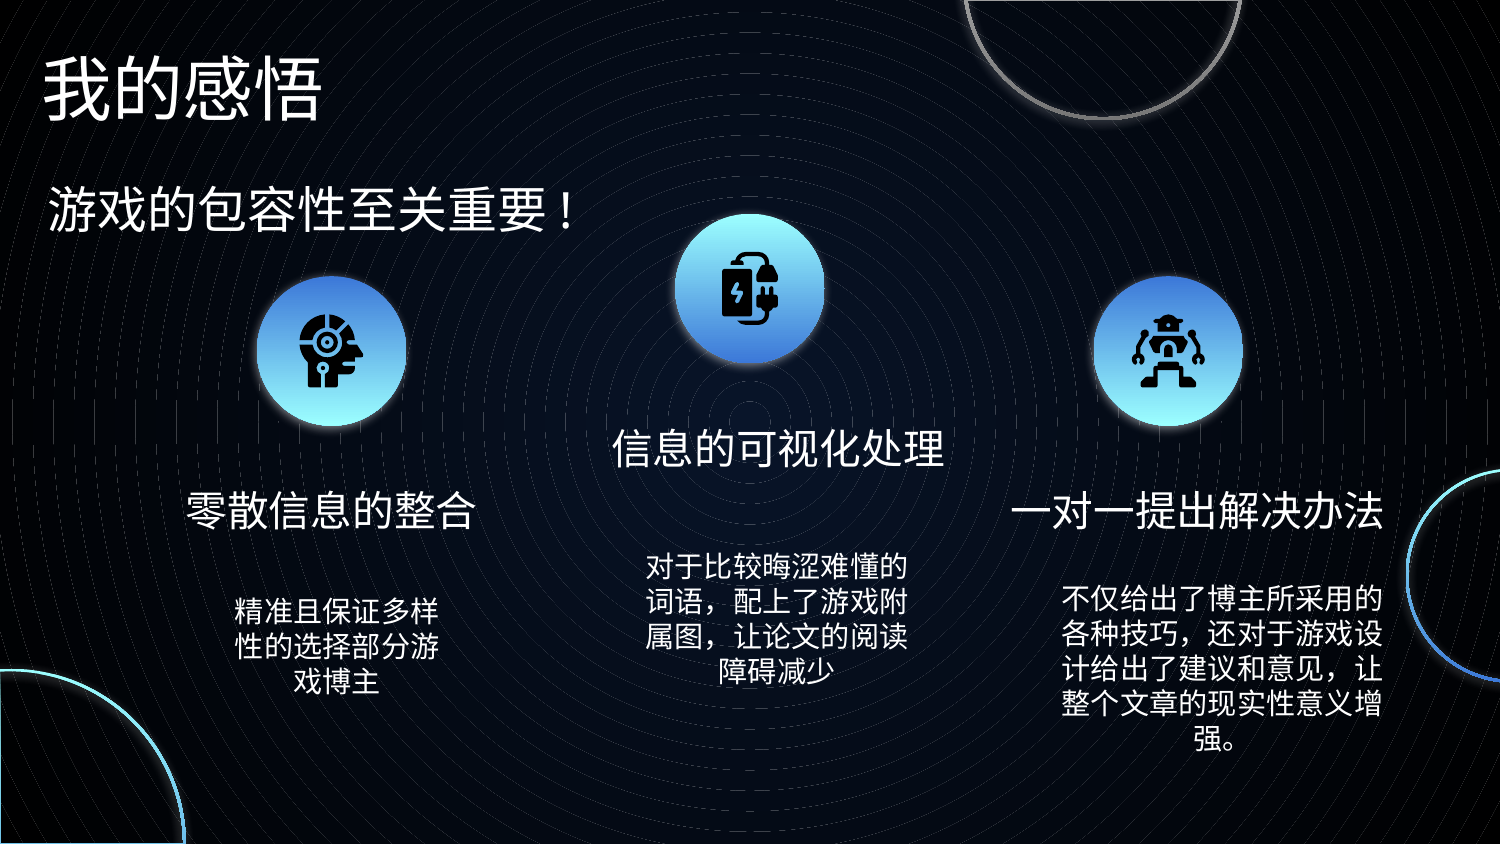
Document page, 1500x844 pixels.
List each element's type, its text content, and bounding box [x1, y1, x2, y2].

subtitle 对于比较晦涩难懂的词语，配上了游戏附属图，让论文的阅读障碍减少 [628, 533, 926, 700]
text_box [721, 251, 779, 326]
subtitle 一对一提出解决办法 [987, 470, 1409, 551]
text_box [1130, 314, 1206, 388]
title 我的感悟 [26, 29, 1293, 124]
text_box [256, 276, 407, 426]
subtitle 零散信息的整合 [150, 470, 513, 551]
subtitle 精准且保证多样性的选择部分游戏博主 [206, 578, 469, 746]
text_box 游戏的包容性至关重要! [32, 171, 778, 266]
subtitle 不仅给出了博主所采用的各种技巧，还对于游戏设计给出了建议和意见，让整个文章的现实性意义增强。 [1041, 565, 1404, 733]
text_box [299, 314, 364, 388]
text_box [675, 219, 825, 364]
text_box [1093, 276, 1244, 426]
subtitle 信息的可视化处理 [568, 408, 988, 488]
